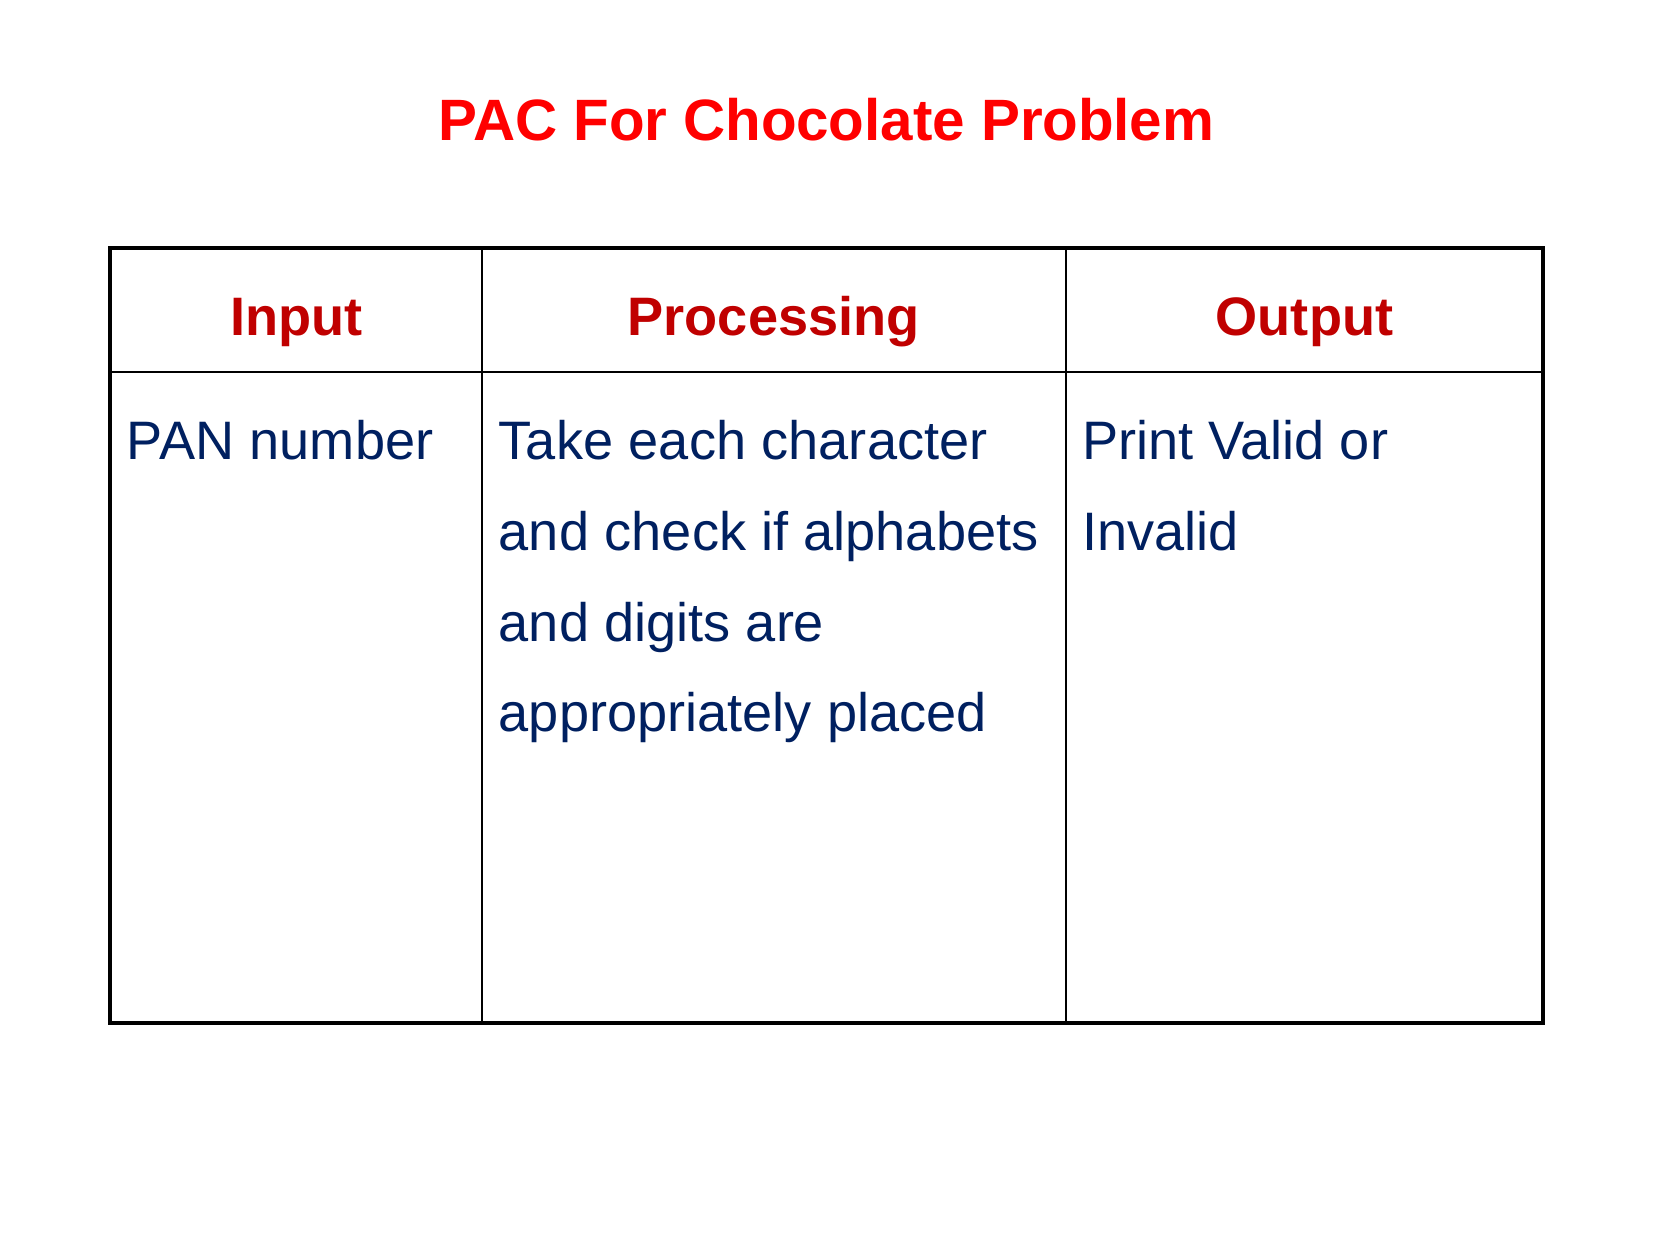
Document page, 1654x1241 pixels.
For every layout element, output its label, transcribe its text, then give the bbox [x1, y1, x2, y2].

table_cell Take each character and check if alphabets and digits are appropriately placed [483, 373, 1065, 1021]
table_header Input [112, 250, 481, 371]
table_header Output [1067, 250, 1541, 371]
title PAC For Chocolate Problem [55, 27, 1599, 207]
table_header Processing [483, 250, 1065, 371]
table_cell PAN number [112, 373, 481, 1021]
table_cell Print Valid or Invalid [1067, 373, 1541, 1021]
